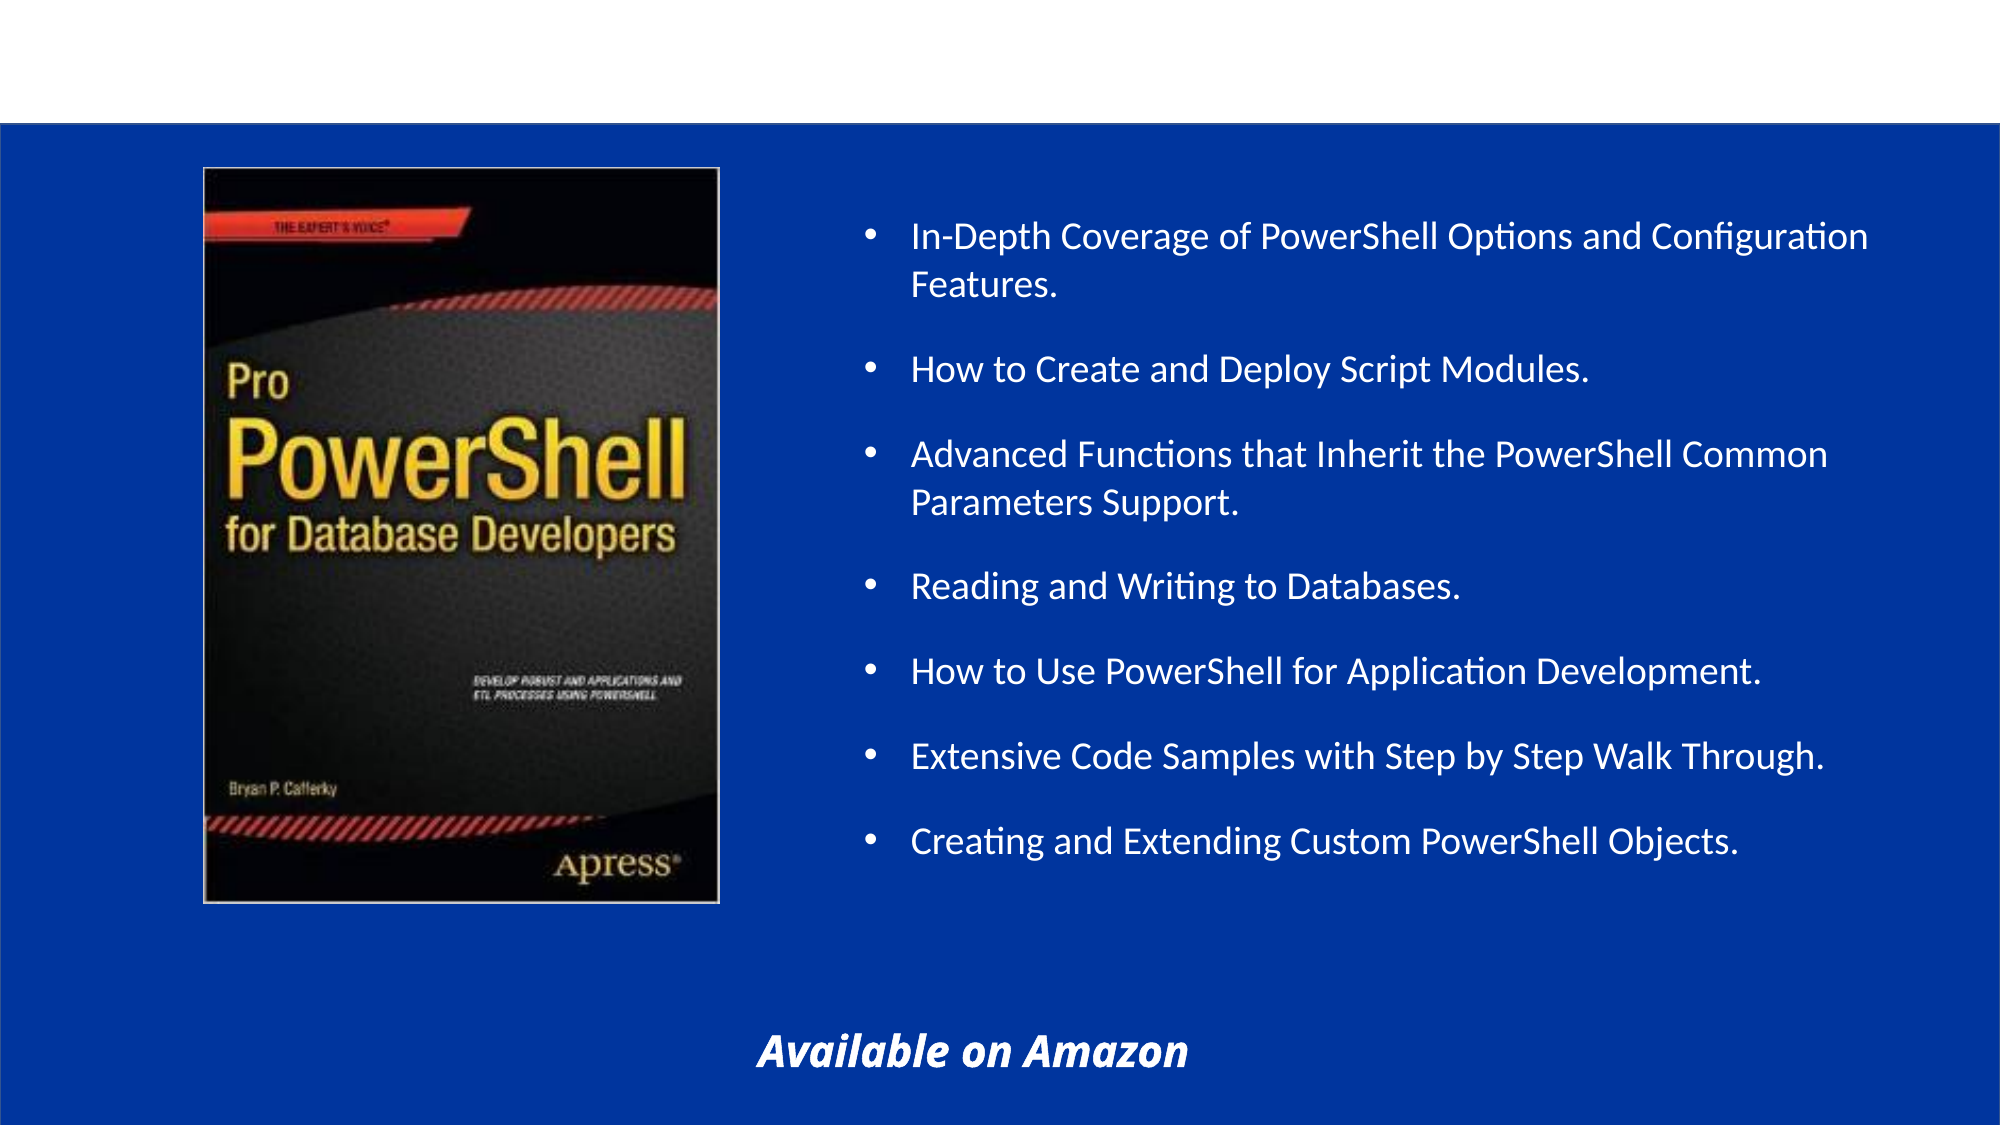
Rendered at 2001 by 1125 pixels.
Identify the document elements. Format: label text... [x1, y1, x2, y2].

text_box In-Depth Coverage of PowerShell Options and Configuration Features. How to Create and Deploy Script Modules. Advanced Functions that Inherit the PowerShell Common Parameters Support. Reading and Writing to Databases. How to Use PowerShell for Application Development. Extensive Code Samples with Step by Step Walk Through. Creating and Extending Custom PowerShell Objects. [849, 203, 1913, 953]
text_box [0, 123, 2000, 1125]
text_box Available on Amazon [407, 1017, 1541, 1082]
picture [203, 167, 720, 904]
